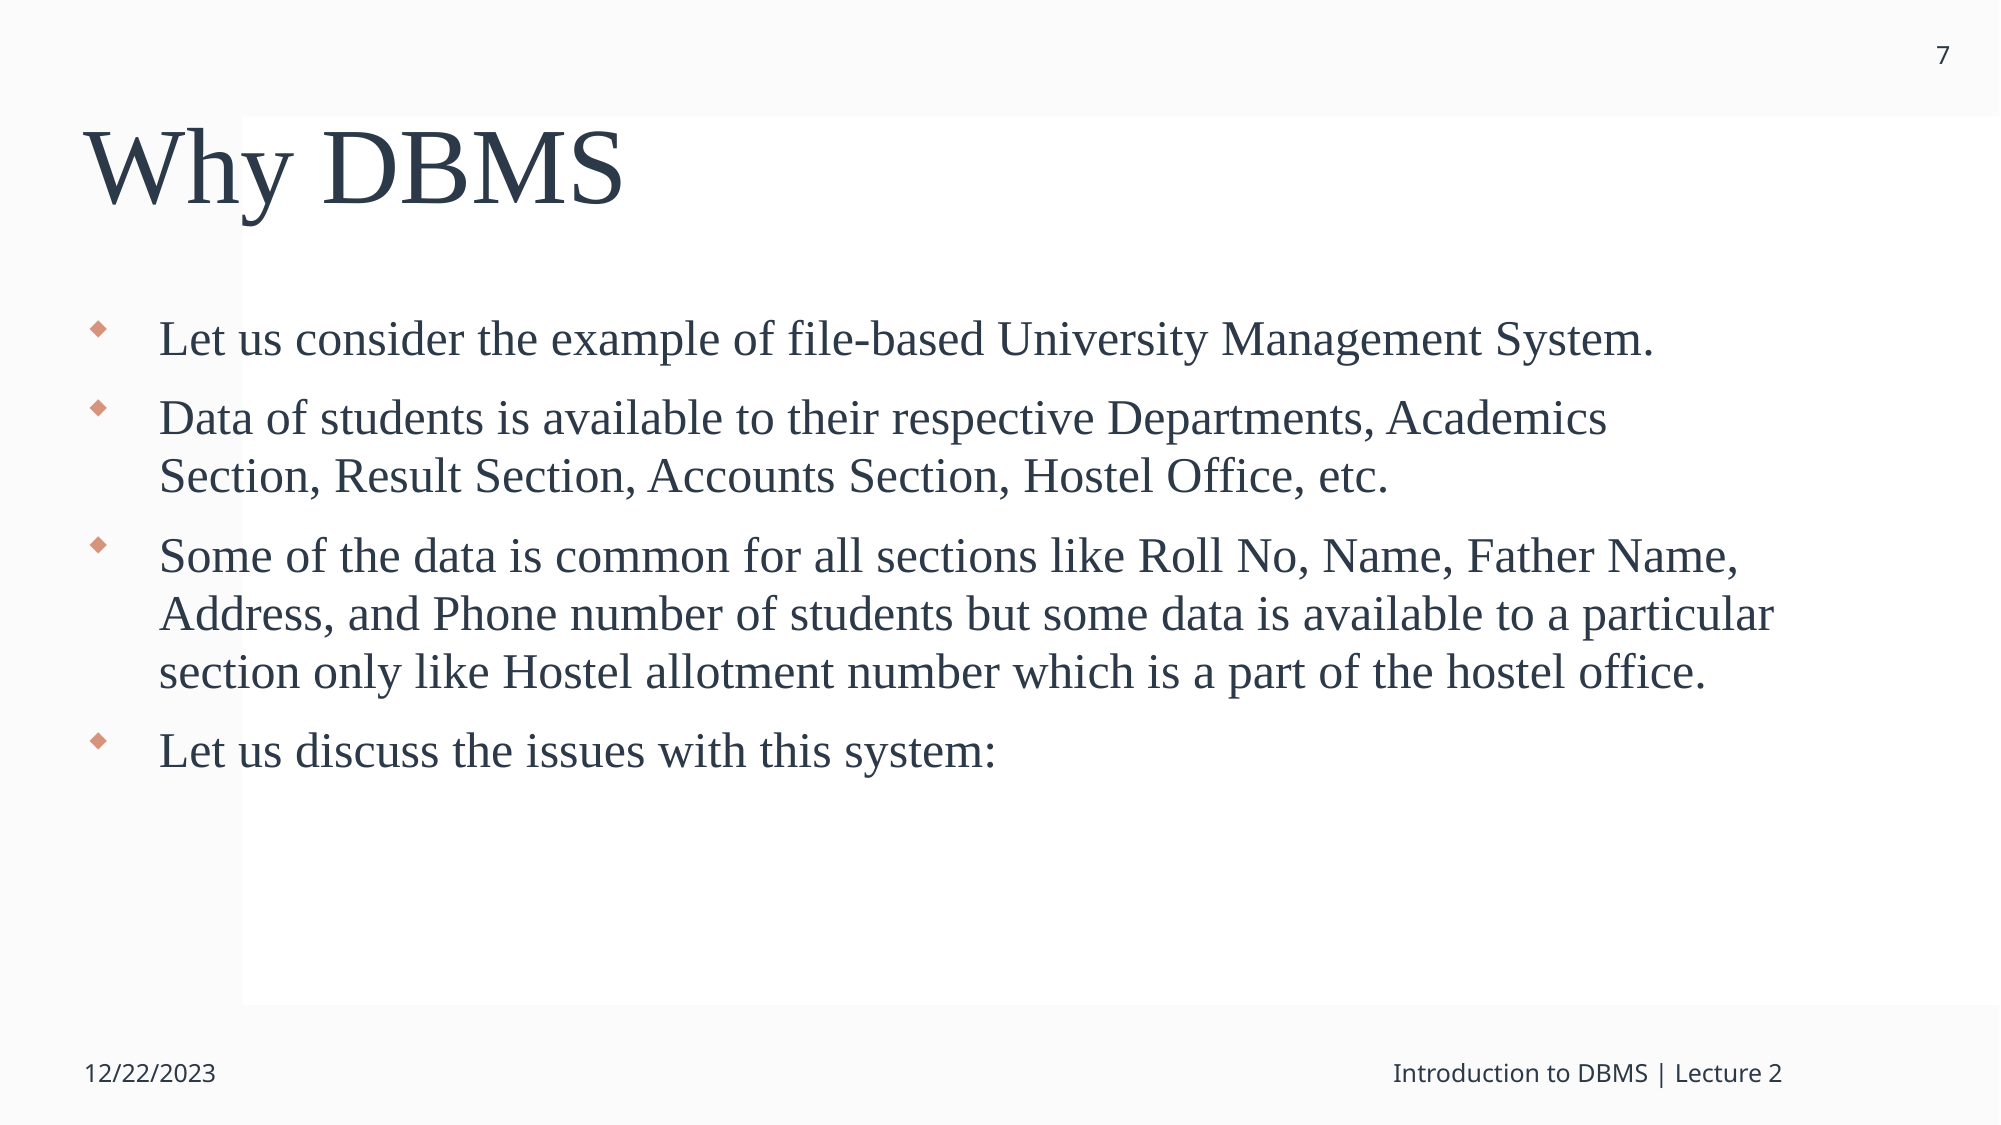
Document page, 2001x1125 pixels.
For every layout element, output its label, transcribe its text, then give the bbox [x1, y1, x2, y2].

title Why DBMS [68, 59, 1799, 278]
footer Introduction to DBMS | Lecture 2 [618, 1020, 1799, 1125]
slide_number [68, 1020, 519, 1125]
list Let us consider the example of file-based University Management System. Data of students is available to their respective Departments, Academics Section, Result Section, Accounts Section, Hostel Office, etc. Some of the data is common for all sections like Roll No, Name, Father Name, Address, and Phone number of students but some data is available to a particular section only like Hostel allotment number which is a part of the hostel office. Let us discuss the issues with this system: [68, 299, 1799, 990]
slide_number 7 [1886, 0, 2000, 113]
